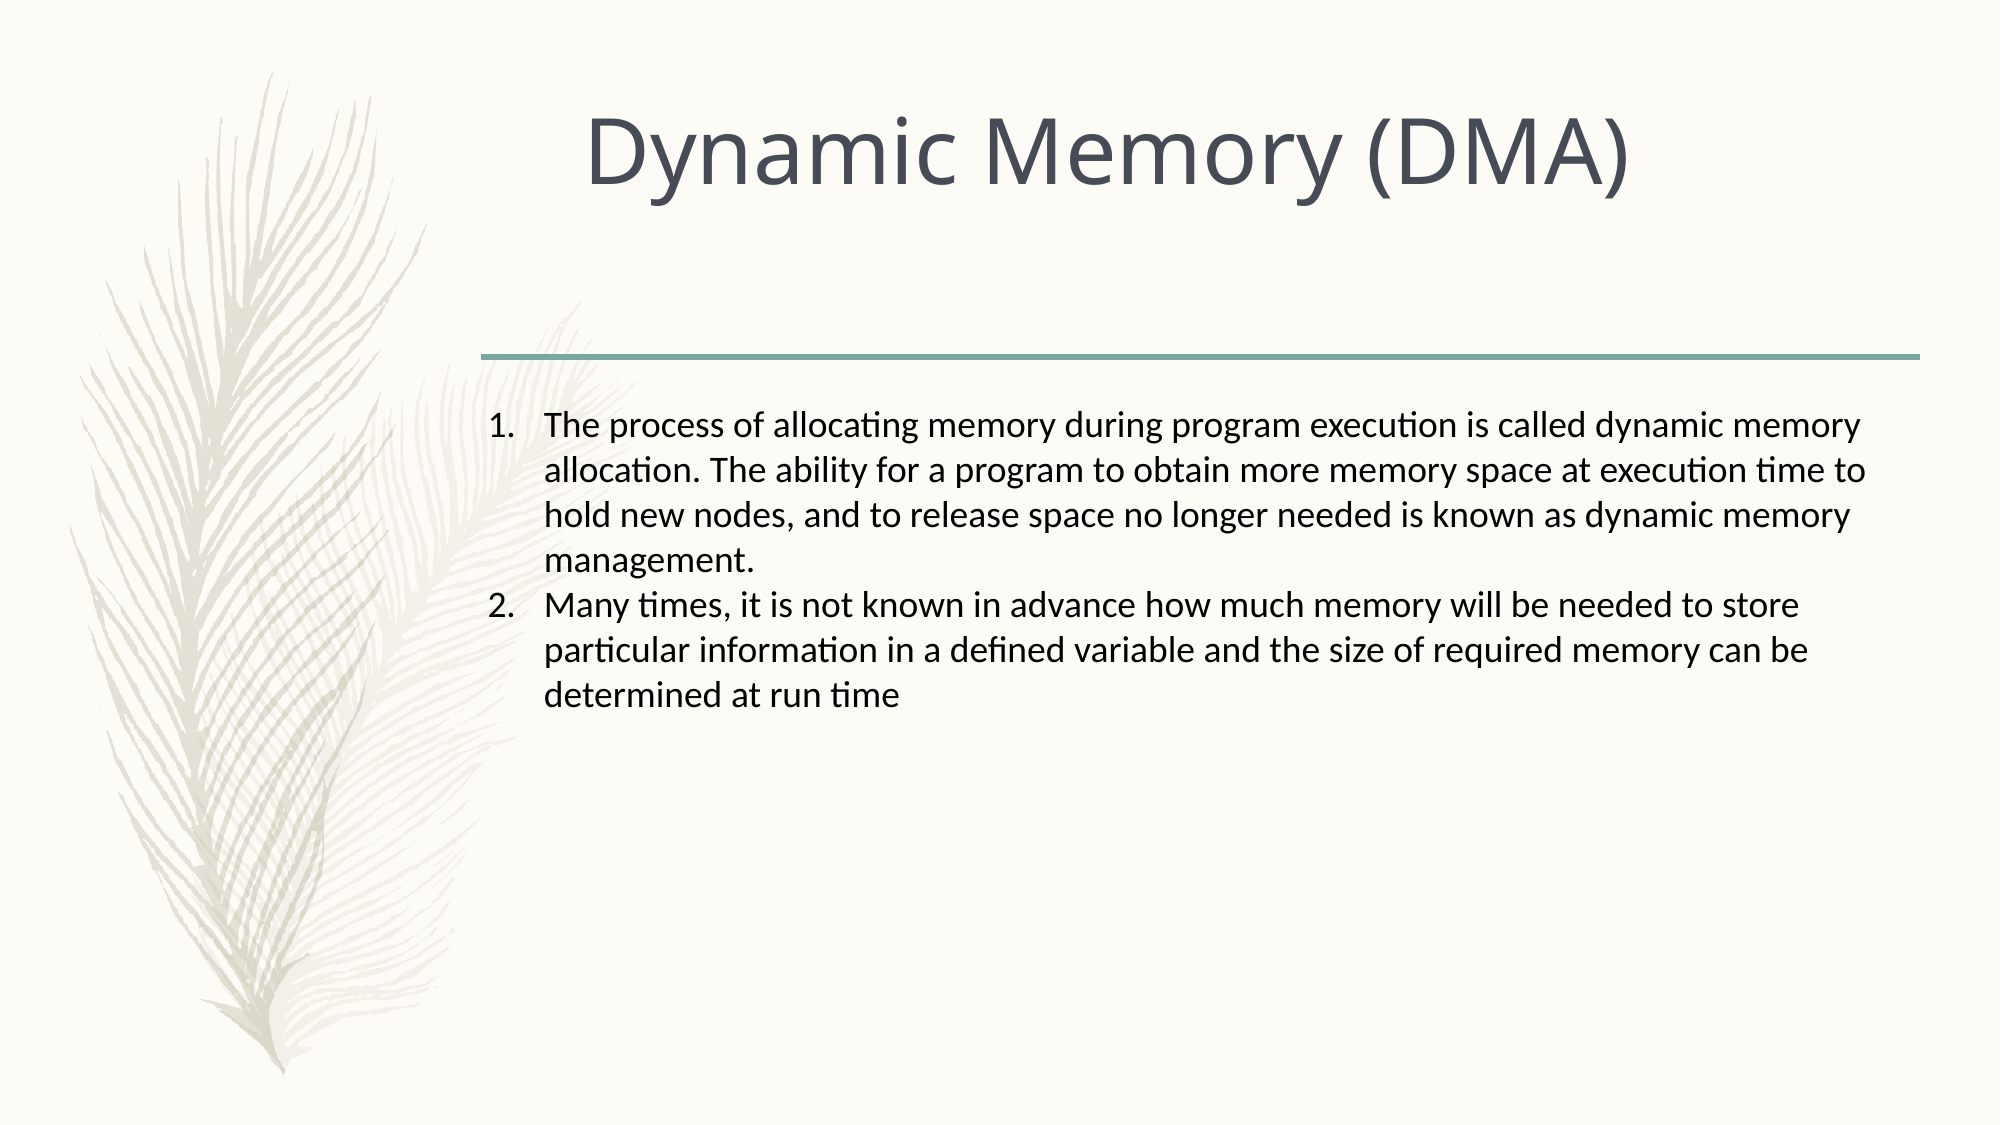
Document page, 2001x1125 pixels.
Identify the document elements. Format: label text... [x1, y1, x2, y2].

list The process of allocating memory during program execution is called dynamic memory allocation. The ability for a program to obtain more memory space at execution time to hold new nodes, and to release space no longer needed is known as dynamic memory management. Many times, it is not known in advance how much memory will be needed to store particular information in a defined variable and the size of required memory can be determined at run time [487, 399, 1875, 809]
picture [69, 70, 638, 1075]
title Dynamic Memory (DMA) [583, 92, 1713, 204]
